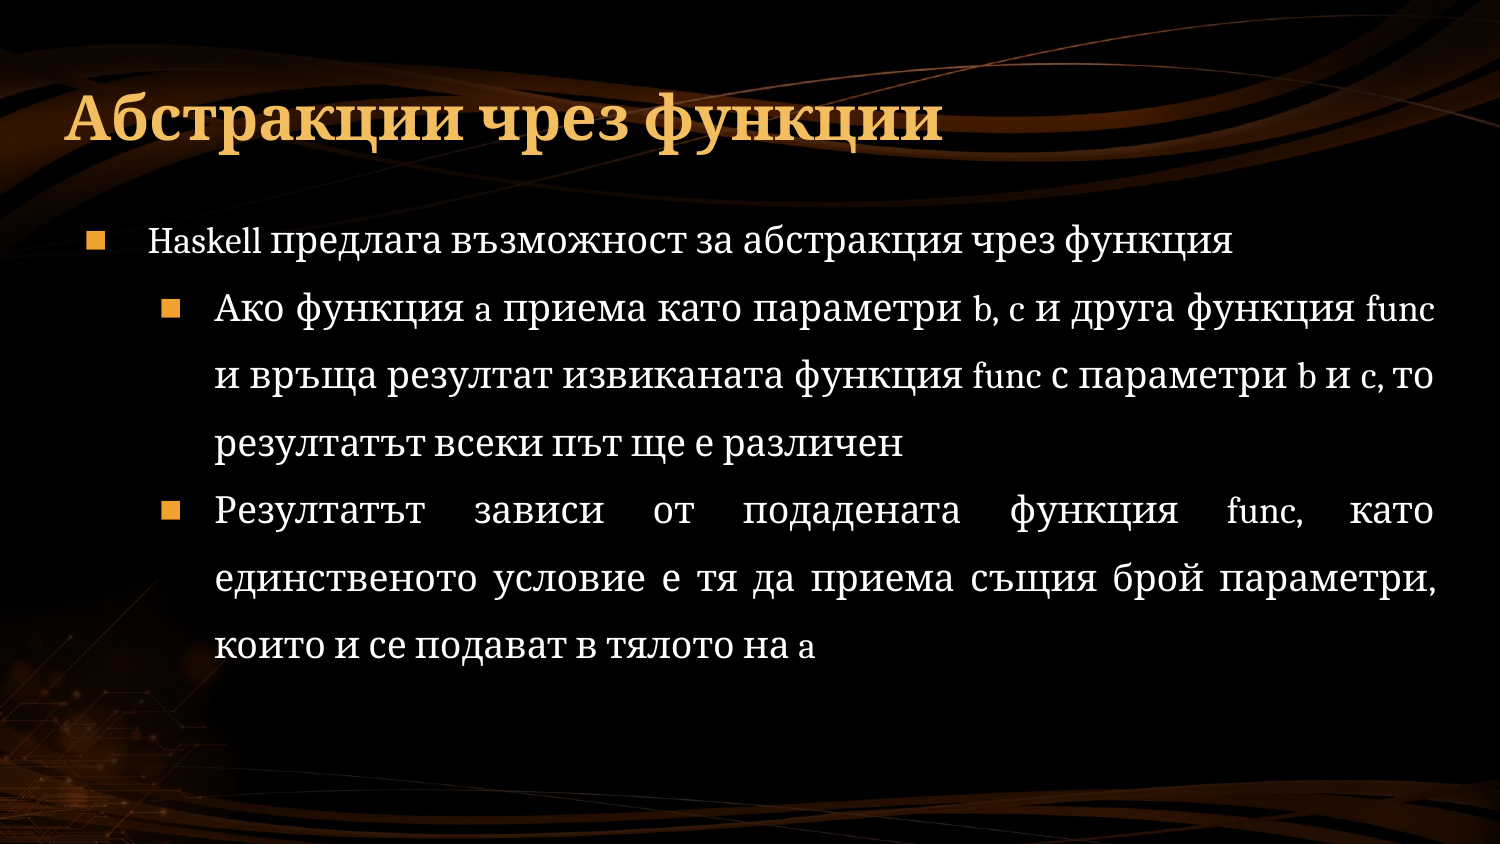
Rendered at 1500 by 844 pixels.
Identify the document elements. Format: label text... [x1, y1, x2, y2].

title Абстракции чрез функции [51, 72, 1449, 167]
list Haskell предлага възможност за абстракция чрез функция Ако функция a приема като параметри b, c и друга функция func и връща резултат извиканата функция func с параметри b и c, то резултатът всеки път ще е различен Резултатът зависи от подадената функция func, като единственото условие е тя да приема същия брой параметри, които и се подават в тялото на a [51, 189, 1449, 785]
picture [0, 0, 1500, 844]
